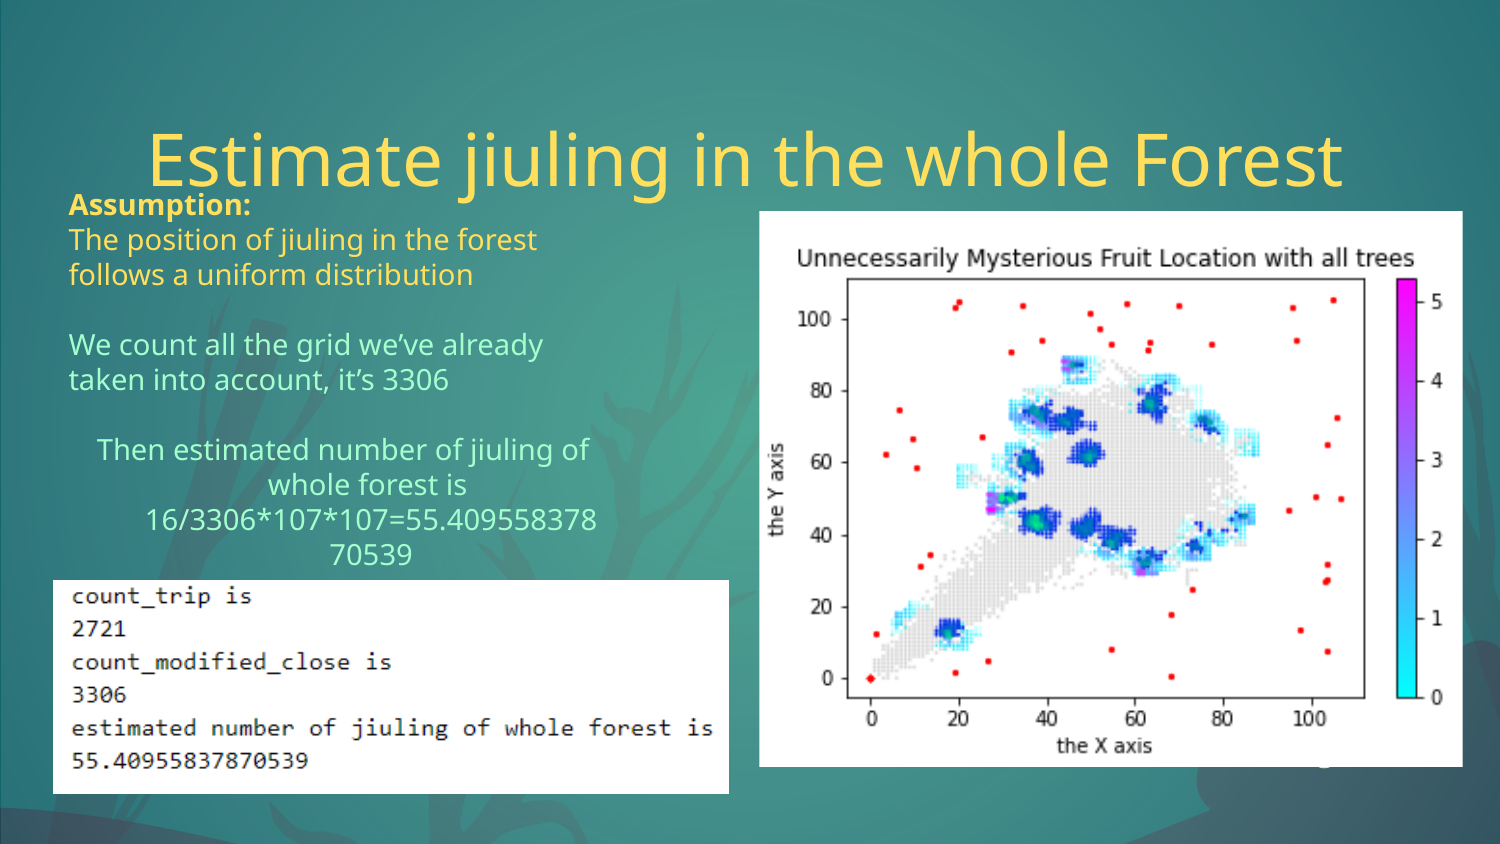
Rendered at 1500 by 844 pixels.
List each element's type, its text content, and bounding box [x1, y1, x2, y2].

picture [53, 580, 729, 794]
picture [759, 211, 1463, 767]
text_box Estimate jiuling in the whole Forest [18, 98, 1474, 192]
subtitle Assumption: The position of jiuling in the forest follows a uniform distribution We count all the grid we’ve already taken into account, it’s 3306 Then estimated number of jiuling of whole forest is 16/3306*107*107=55.40955837870539 [53, 126, 615, 580]
